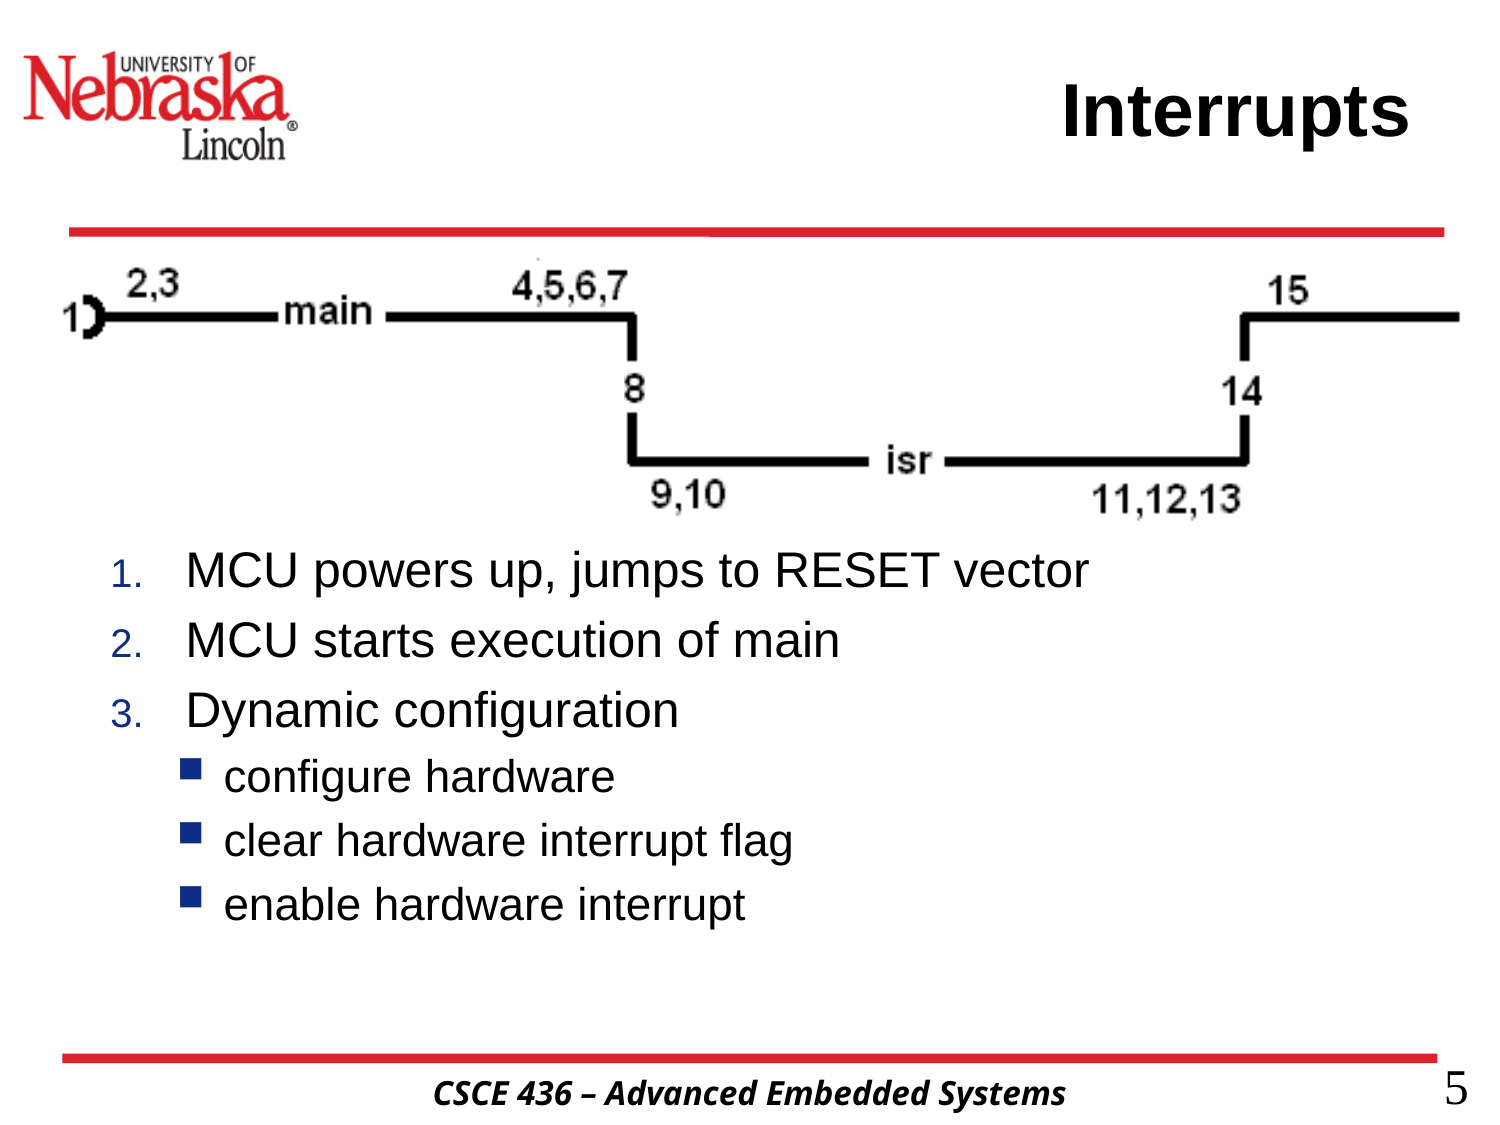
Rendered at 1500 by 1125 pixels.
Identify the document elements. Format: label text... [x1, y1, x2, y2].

list MCU powers up, jumps to RESET vector MCU starts execution of main Dynamic configuration configure hardware clear hardware interrupt flag enable hardware interrupt [95, 543, 1430, 960]
picture [12, 244, 1487, 536]
slide_number 5 [1133, 1046, 1484, 1125]
picture [1, 32, 313, 181]
title Interrupts [313, 12, 1427, 201]
